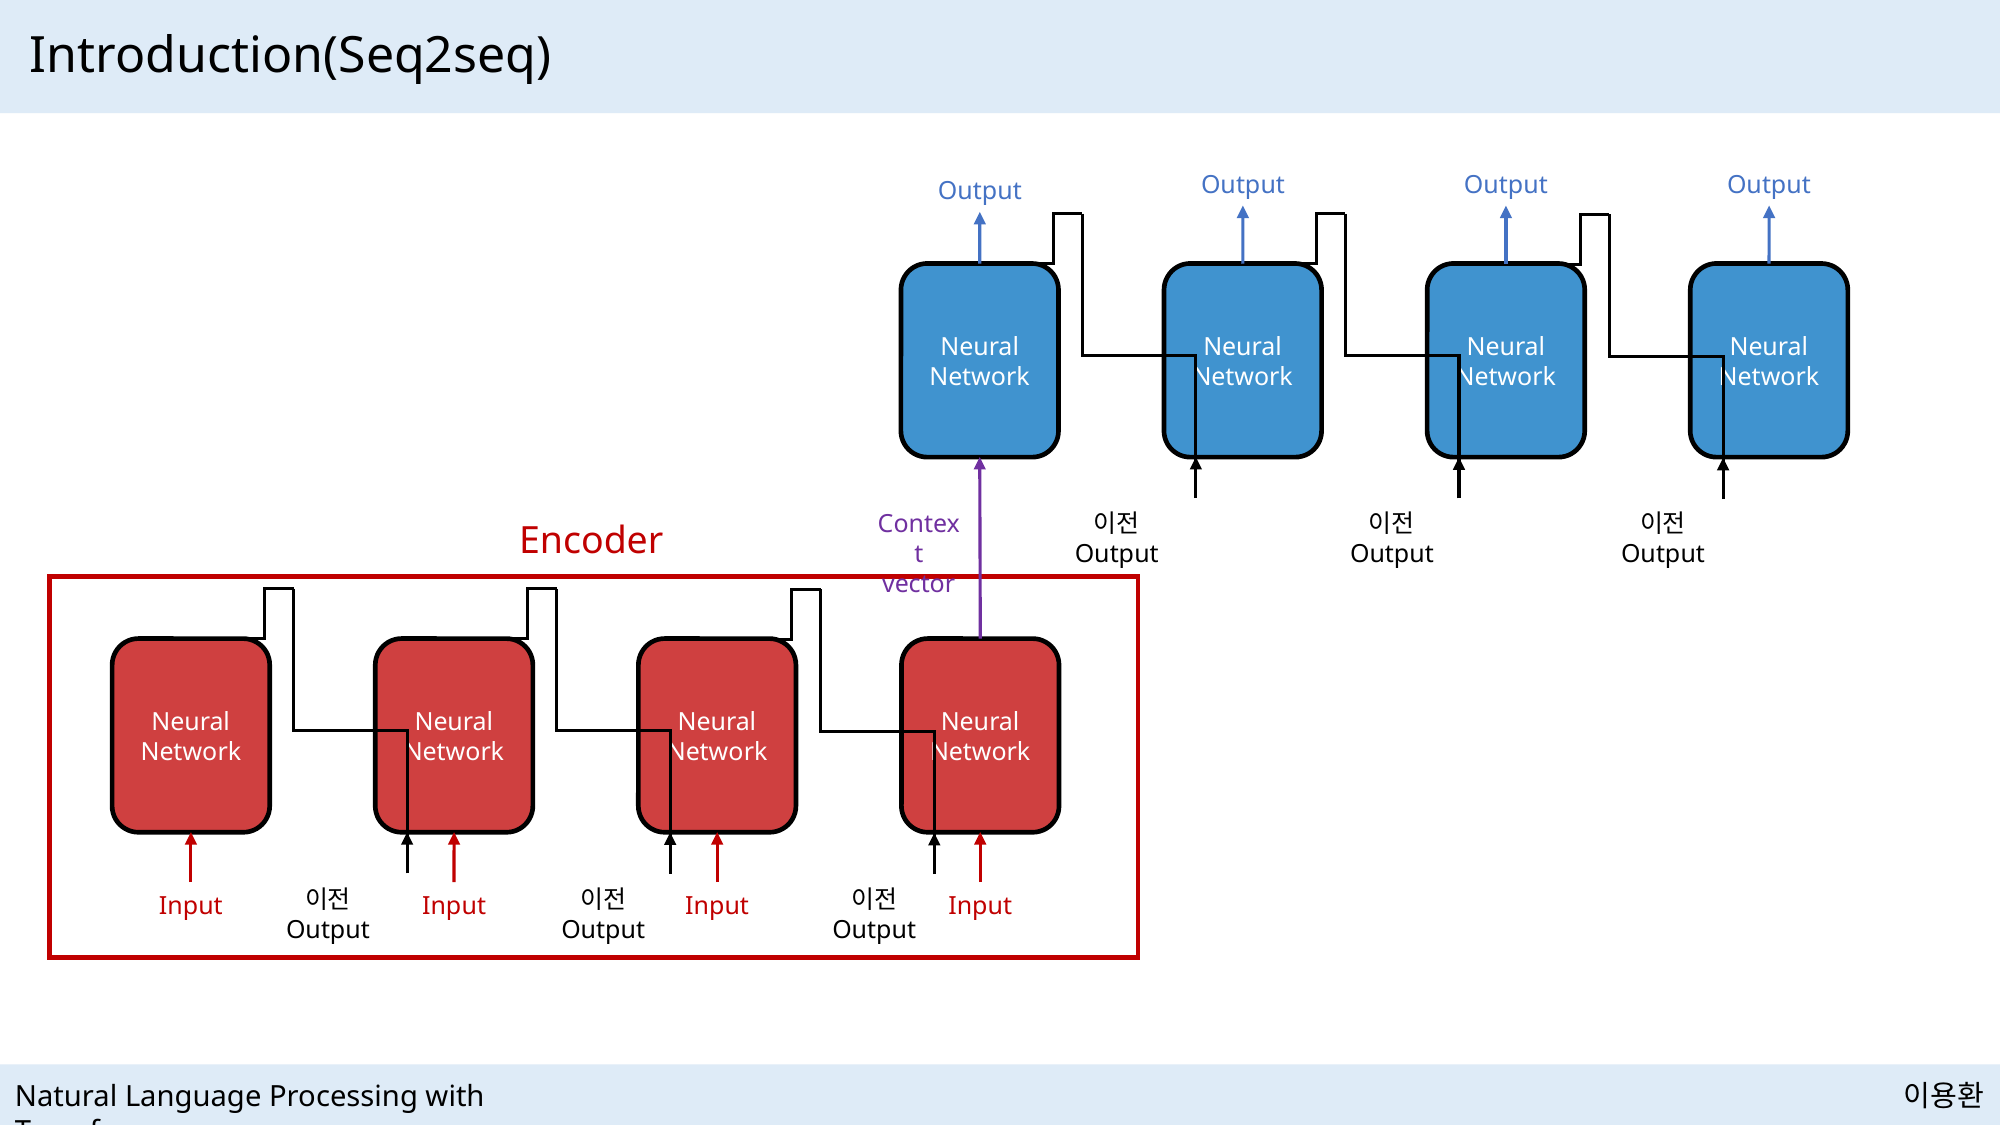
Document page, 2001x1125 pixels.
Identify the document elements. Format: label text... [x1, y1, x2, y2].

text_box Encoder [504, 508, 684, 569]
title Introduction(Seq2seq) [14, 15, 1986, 98]
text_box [112, 588, 1060, 924]
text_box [900, 160, 1848, 549]
text_box [48, 575, 1139, 959]
text_box Context vector [858, 499, 979, 588]
